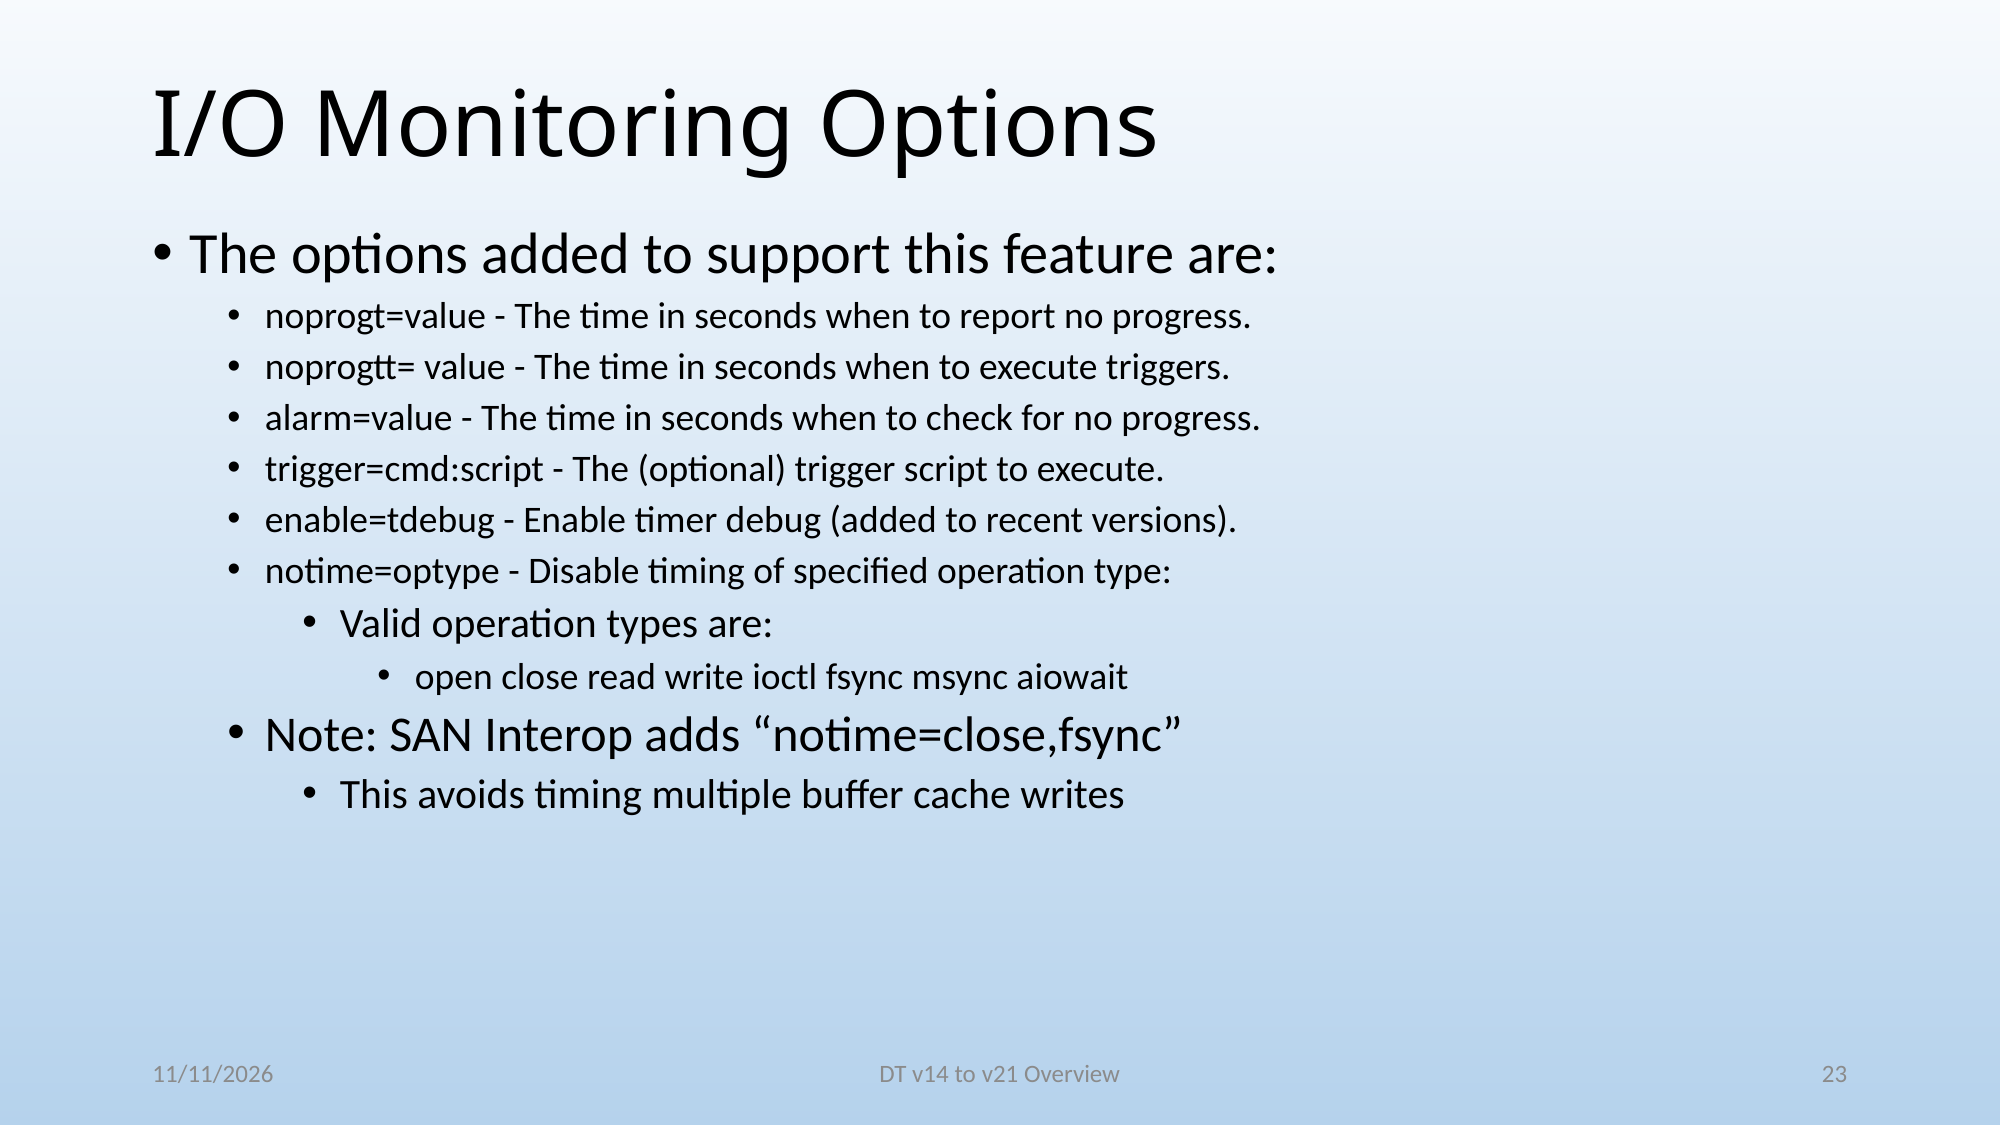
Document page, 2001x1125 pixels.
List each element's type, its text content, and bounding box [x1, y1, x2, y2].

slide_number 23 [1412, 1042, 1863, 1103]
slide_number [137, 1042, 588, 1103]
footer DT v14 to v21 Overview [662, 1042, 1338, 1103]
title I/O Monitoring Options [137, 59, 1863, 194]
list The options added to support this feature are: noprogt=value - The time in seconds when to report no progress. noprogtt= value - The time in seconds when to execute triggers. alarm=value - The time in seconds when to check for no progress. trigger=cmd:script - The (optional) trigger script to execute. enable=tdebug - Enable timer debug (added to recent versions). notime=optype - Disable timing of specified operation type: Valid operation types are: open close read write ioctl fsync msync aiowait Note: SAN Interop adds “notime=close,fsync” This avoids timing multiple buffer cache writes [137, 215, 1863, 968]
